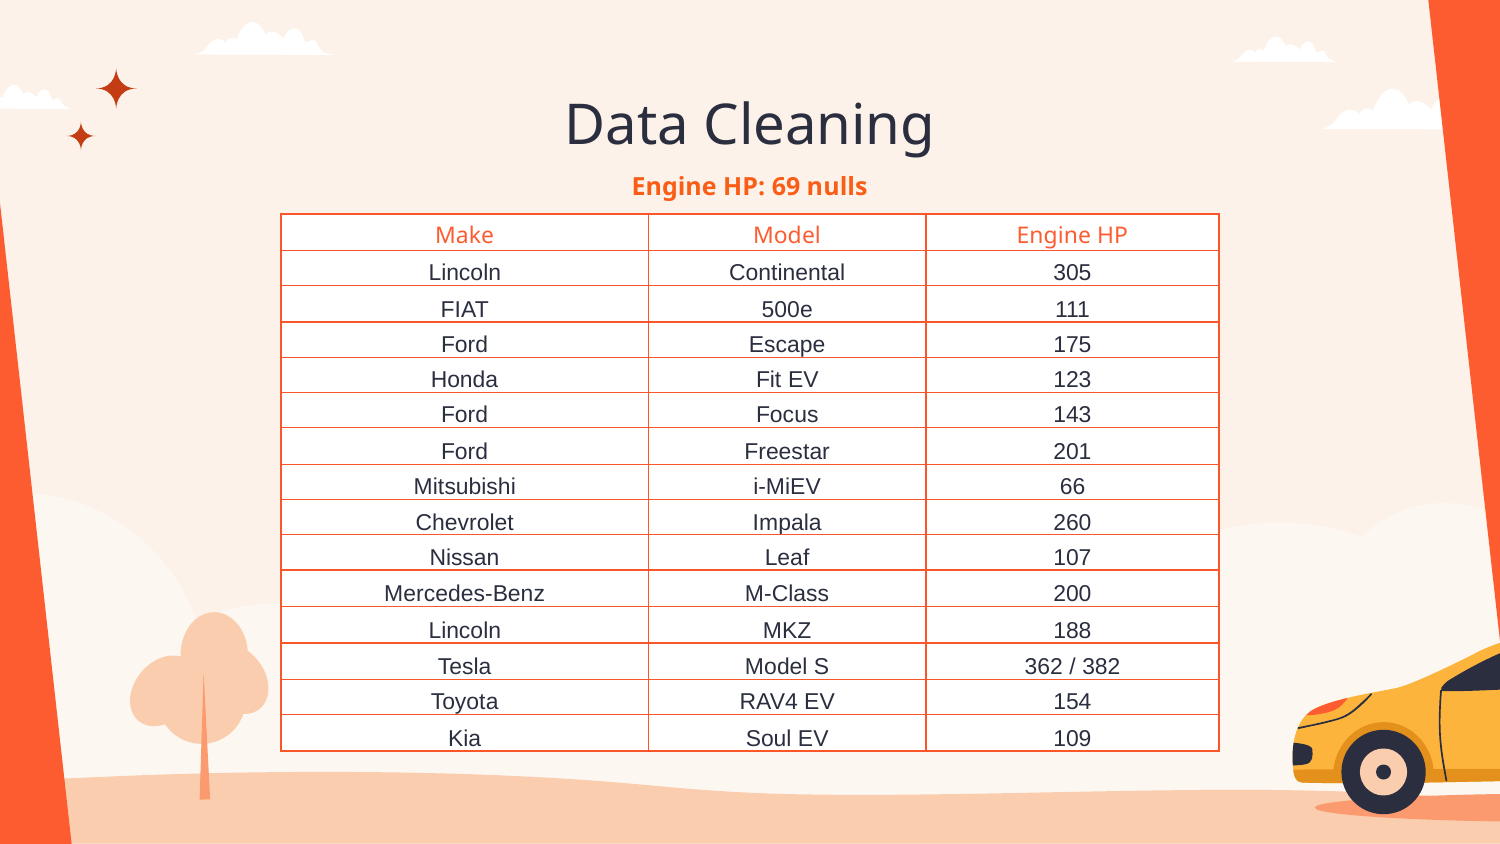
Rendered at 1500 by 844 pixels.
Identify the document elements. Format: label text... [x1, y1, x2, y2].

table_cell 260 [927, 500, 1218, 534]
table_cell Toyota [282, 680, 648, 714]
table_cell 500e [649, 286, 925, 321]
table_cell M-Class [649, 571, 925, 606]
table_cell Ford [282, 428, 648, 464]
table_cell 111 [927, 286, 1218, 321]
table_cell 143 [927, 393, 1218, 427]
table_cell Mercedes-Benz [282, 571, 648, 606]
table_cell Continental [649, 251, 925, 285]
table_cell Escape [649, 323, 925, 357]
table_cell Focus [649, 393, 925, 427]
table_cell Tesla [282, 644, 648, 679]
table_cell 123 [927, 358, 1218, 392]
table_cell i-MiEV [649, 465, 925, 499]
table_cell 109 [927, 715, 1218, 750]
table_cell MKZ [649, 607, 925, 642]
table_cell 66 [927, 465, 1218, 499]
table_header Model [649, 215, 925, 250]
table_cell Impala [649, 500, 925, 534]
list Engine HP: 69 nulls [118, 155, 1382, 223]
table_cell 107 [927, 535, 1218, 569]
table_cell RAV4 EV [649, 680, 925, 714]
table_cell Ford [282, 323, 648, 357]
table_cell 305 [927, 251, 1218, 285]
table_cell Soul EV [649, 715, 925, 750]
table_cell 362 / 382 [927, 644, 1218, 679]
table_cell Honda [282, 358, 648, 392]
table_cell Lincoln [282, 251, 648, 285]
table_cell 188 [927, 607, 1218, 642]
table_cell Lincoln [282, 607, 648, 642]
table_cell Mitsubishi [282, 465, 648, 499]
table_cell Chevrolet [282, 500, 648, 534]
table_cell Kia [282, 715, 648, 750]
table_cell Leaf [649, 535, 925, 569]
table_cell 200 [927, 571, 1218, 606]
table_cell 175 [927, 323, 1218, 357]
table_cell Ford [282, 393, 648, 427]
table_cell 154 [927, 680, 1218, 714]
table_cell Model S [649, 644, 925, 679]
table_cell 201 [927, 428, 1218, 464]
table_cell Fit EV [649, 358, 925, 392]
table_cell FIAT [282, 286, 648, 321]
title Data Cleaning [118, 72, 1382, 155]
table_cell Nissan [282, 535, 648, 569]
table_header Make [282, 215, 648, 250]
table_cell Freestar [649, 428, 925, 464]
table_header Engine HP [927, 215, 1218, 250]
